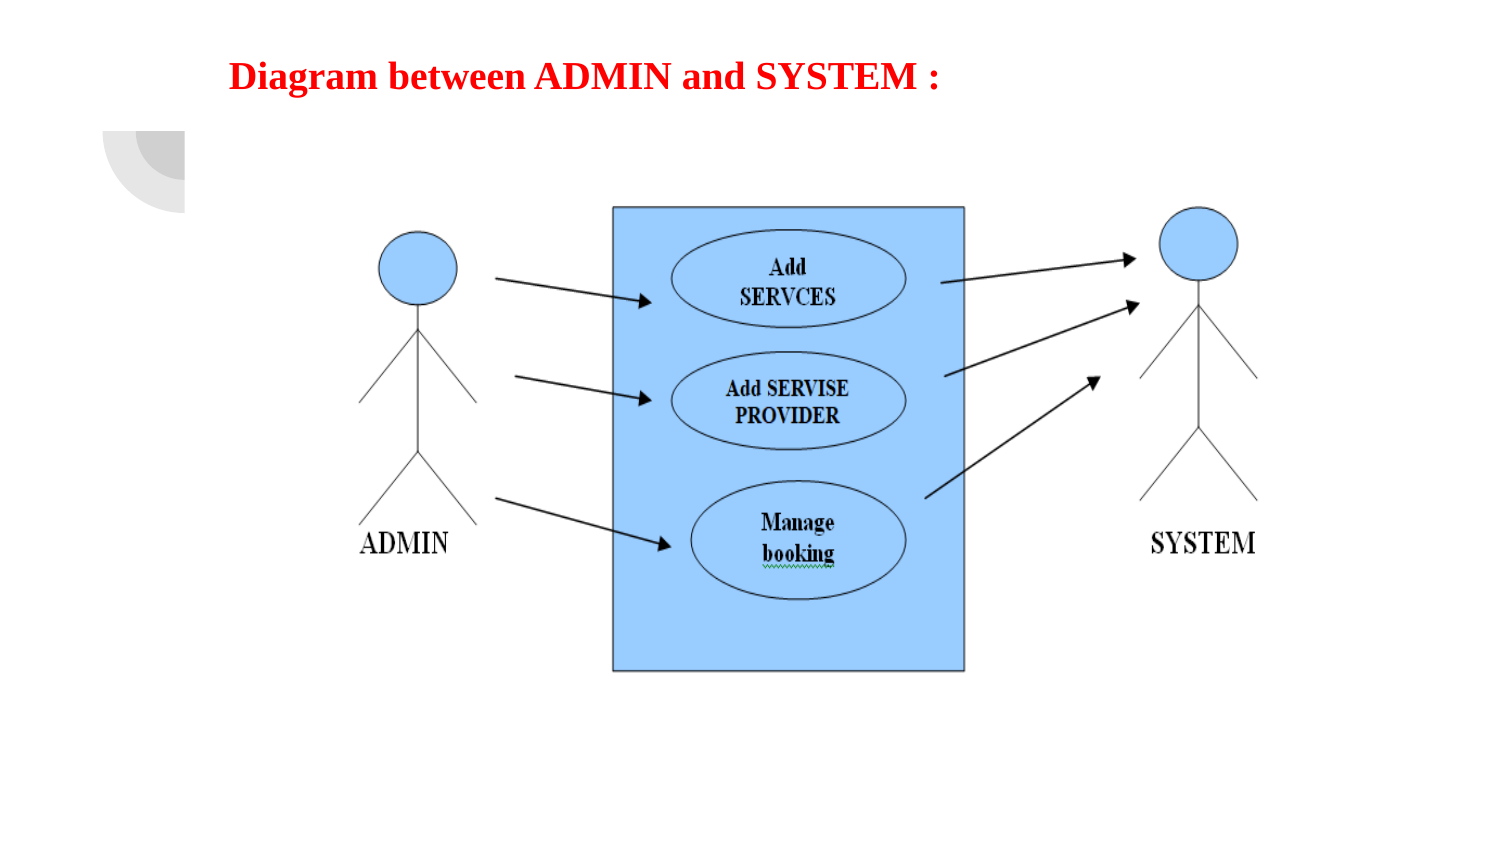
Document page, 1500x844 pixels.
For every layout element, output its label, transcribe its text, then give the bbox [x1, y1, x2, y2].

picture [268, 180, 1321, 771]
list Diagram between ADMIN and SYSTEM : [213, 28, 1463, 807]
